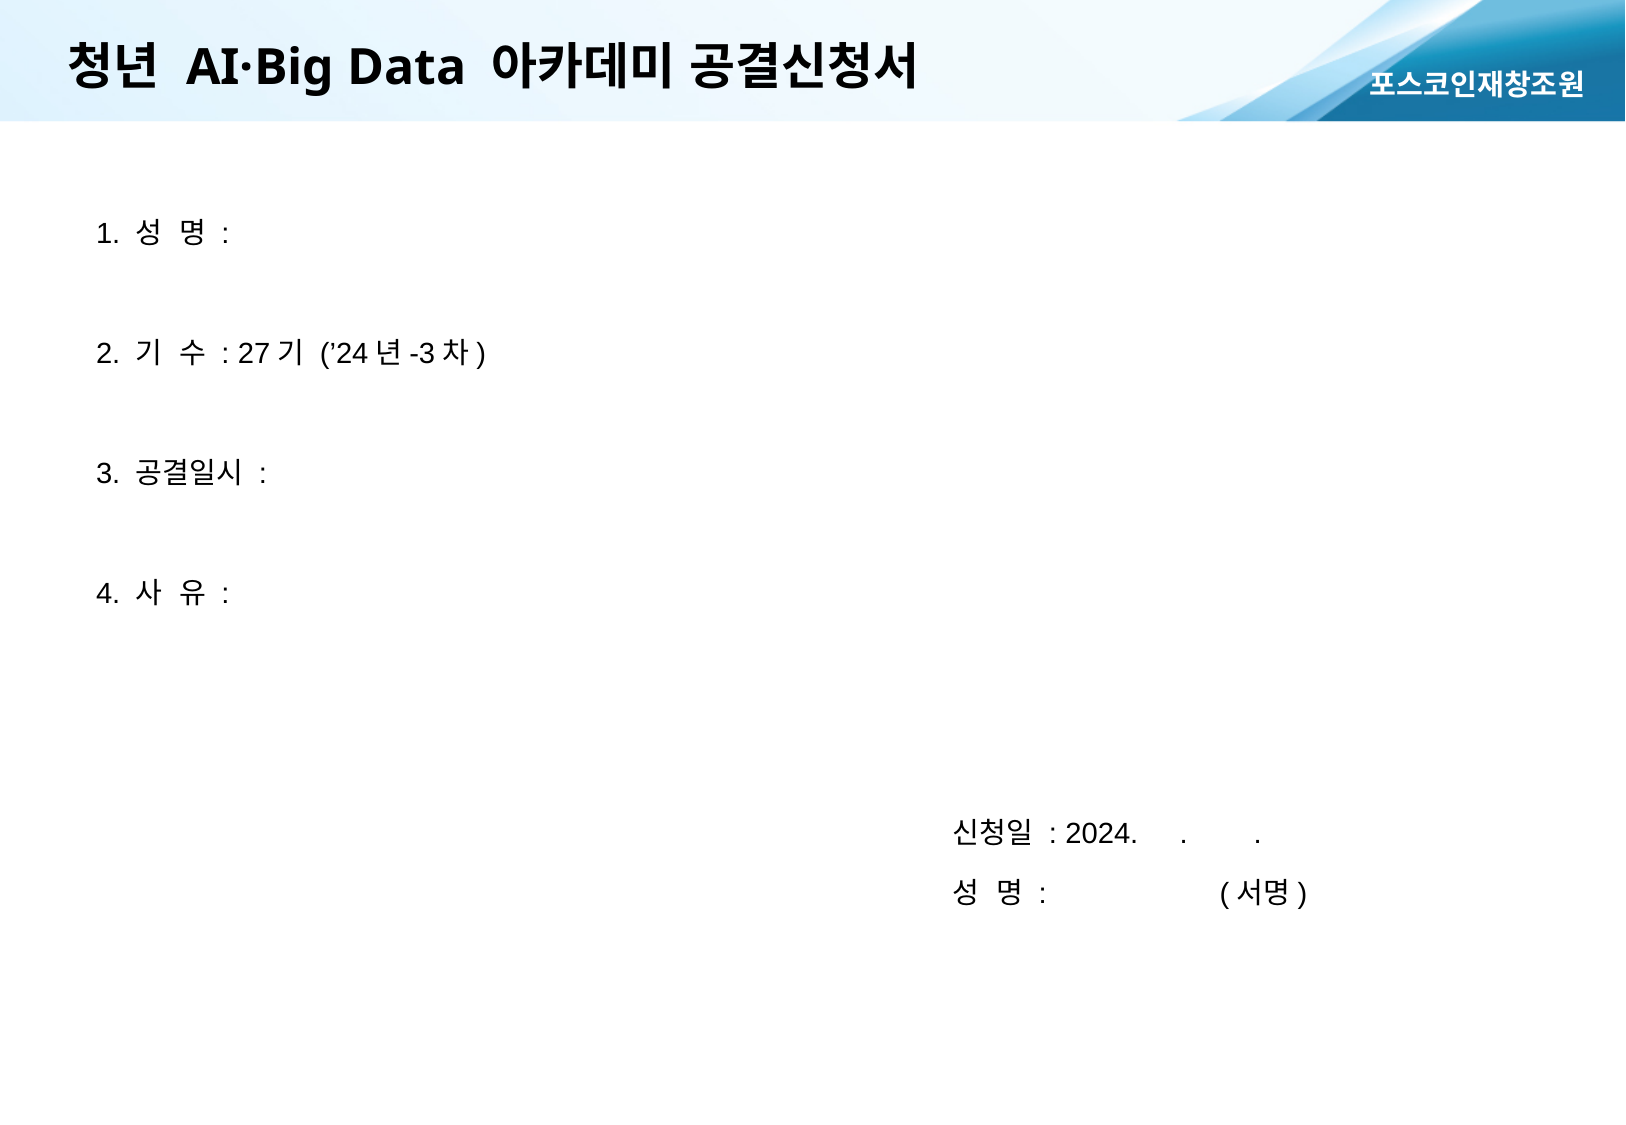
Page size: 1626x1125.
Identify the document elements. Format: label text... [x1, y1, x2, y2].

text_box 청년 AI·Big Data 아카데미 공결신청서 [53, 26, 935, 102]
text_box 포스코인재창조원 [1253, 59, 1600, 109]
text_box 1. 성 명 : 2. 기 수 : 27기 (’24년-3차) 3. 공결일시 : 4. 사 유 : 신청일 : 2024. . . 성 명 : (서명) [81, 206, 1578, 917]
picture [0, 0, 1625, 1009]
